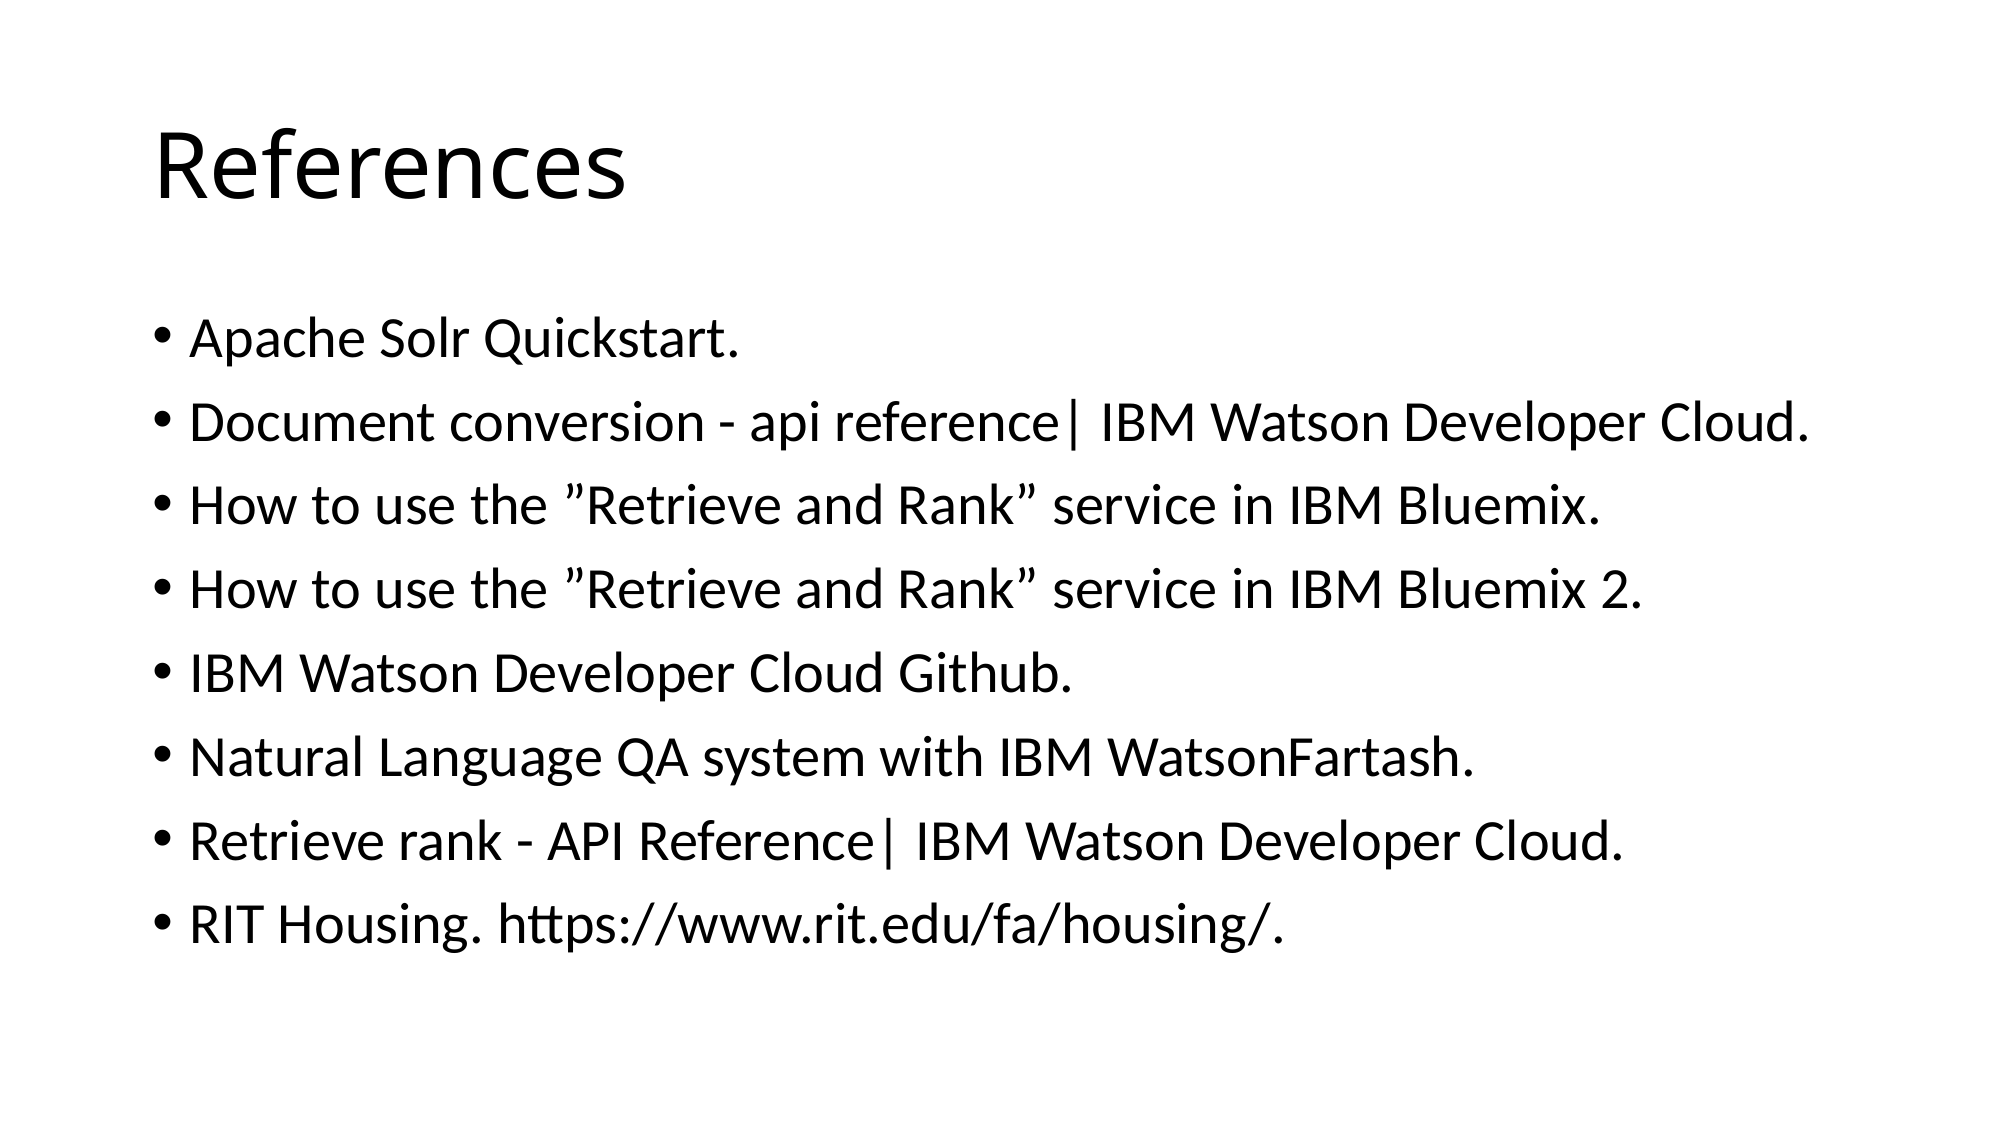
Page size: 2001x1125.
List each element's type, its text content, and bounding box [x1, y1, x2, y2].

title References [137, 59, 1863, 278]
list Apache Solr Quickstart. Document conversion - api reference| IBM Watson Developer Cloud. How to use the ”Retrieve and Rank” service in IBM Bluemix. How to use the ”Retrieve and Rank” service in IBM Bluemix 2. IBM Watson Developer Cloud Github. Natural Language QA system with IBM WatsonFartash. Retrieve rank - API Reference| IBM Watson Developer Cloud. RIT Housing. https://www.rit.edu/fa/housing/. [137, 299, 1863, 1014]
